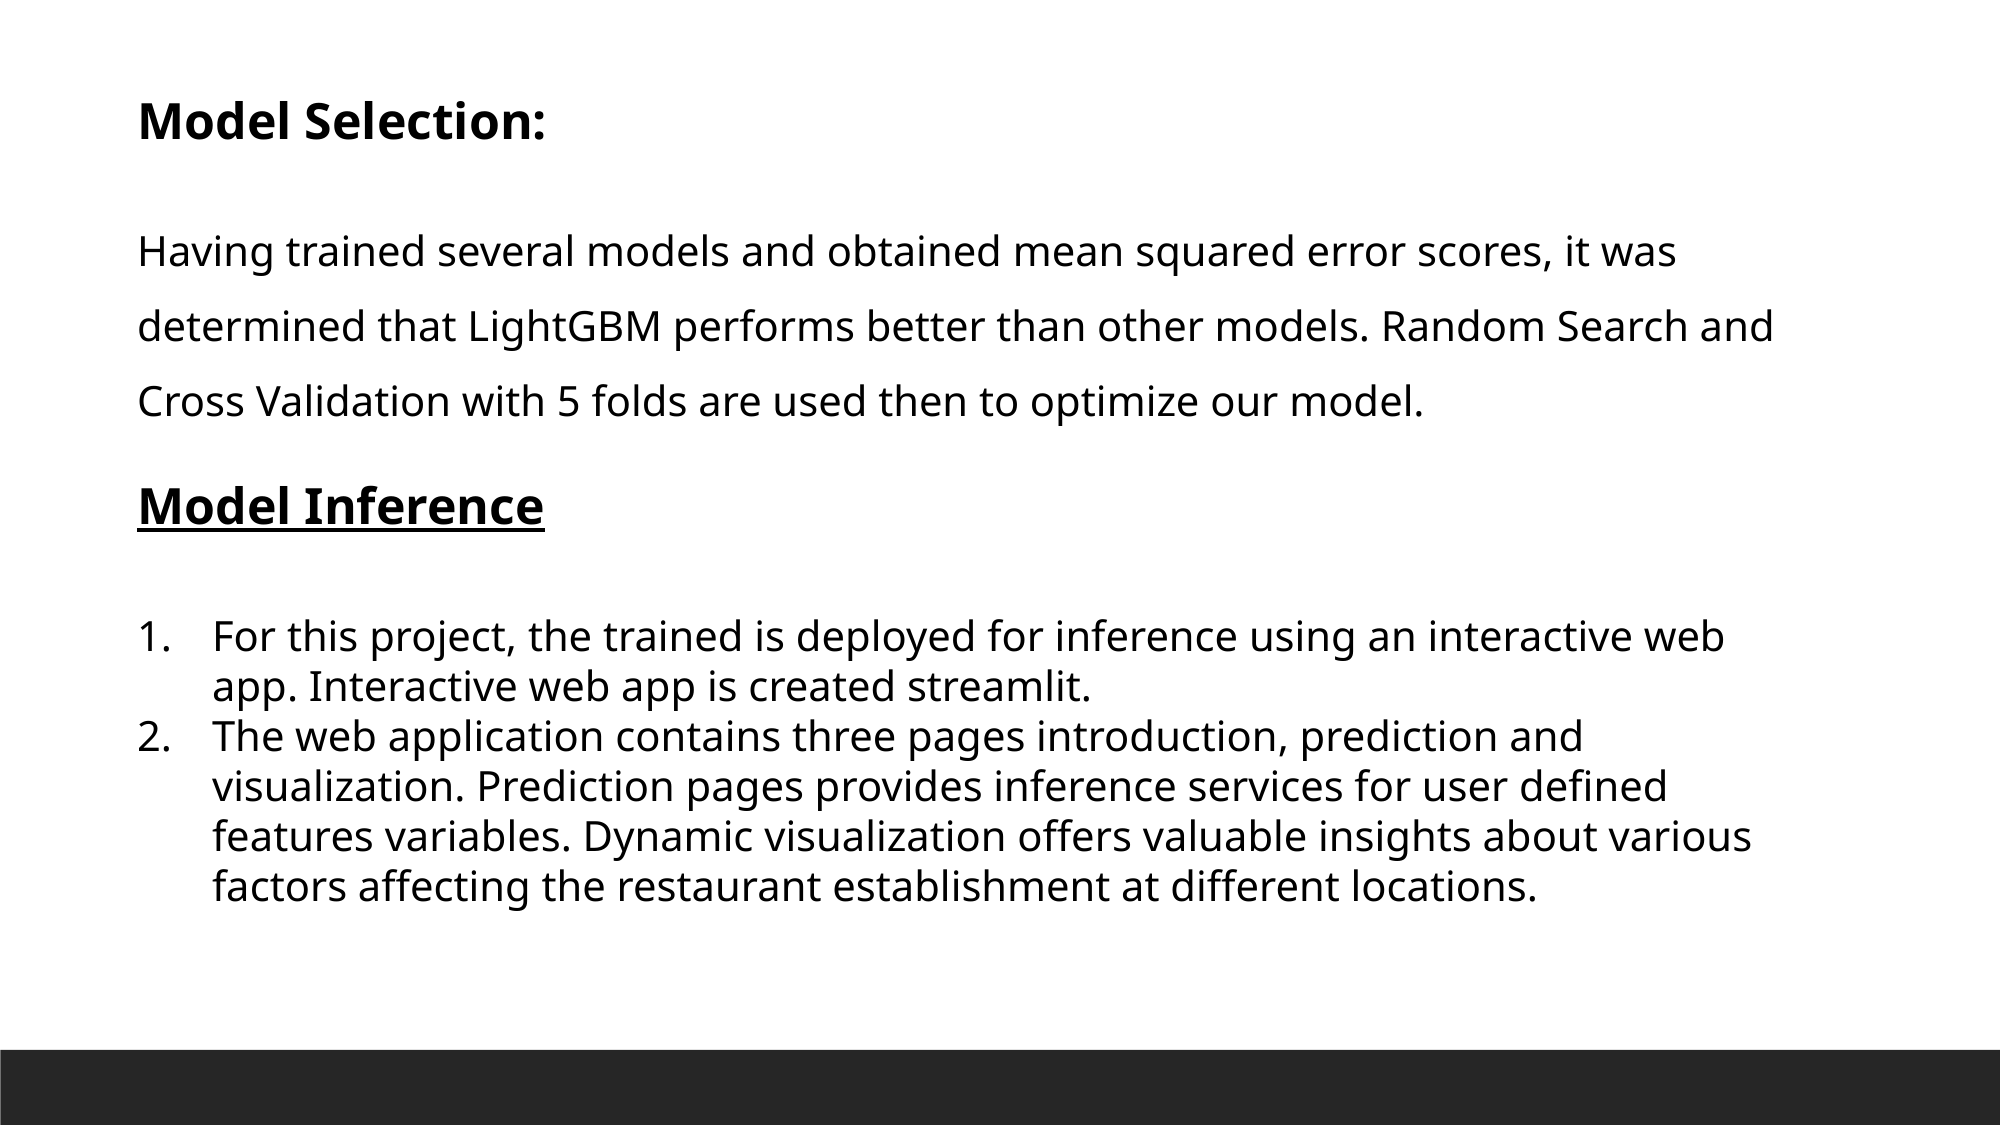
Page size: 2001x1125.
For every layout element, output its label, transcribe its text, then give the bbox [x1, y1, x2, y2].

text_box Model Selection: Having trained several models and obtained mean squared error scores, it was determined that LightGBM performs better than other models. Random Search and Cross Validation with 5 folds are used then to optimize our model. Model Inference For this project, the trained is deployed for inference using an interactive web app. Interactive web app is created streamlit. The web application contains three pages introduction, prediction and visualization. Prediction pages provides inference services for user defined features variables. Dynamic visualization offers valuable insights about various factors affecting the restaurant establishment at different locations. [122, 82, 1835, 963]
